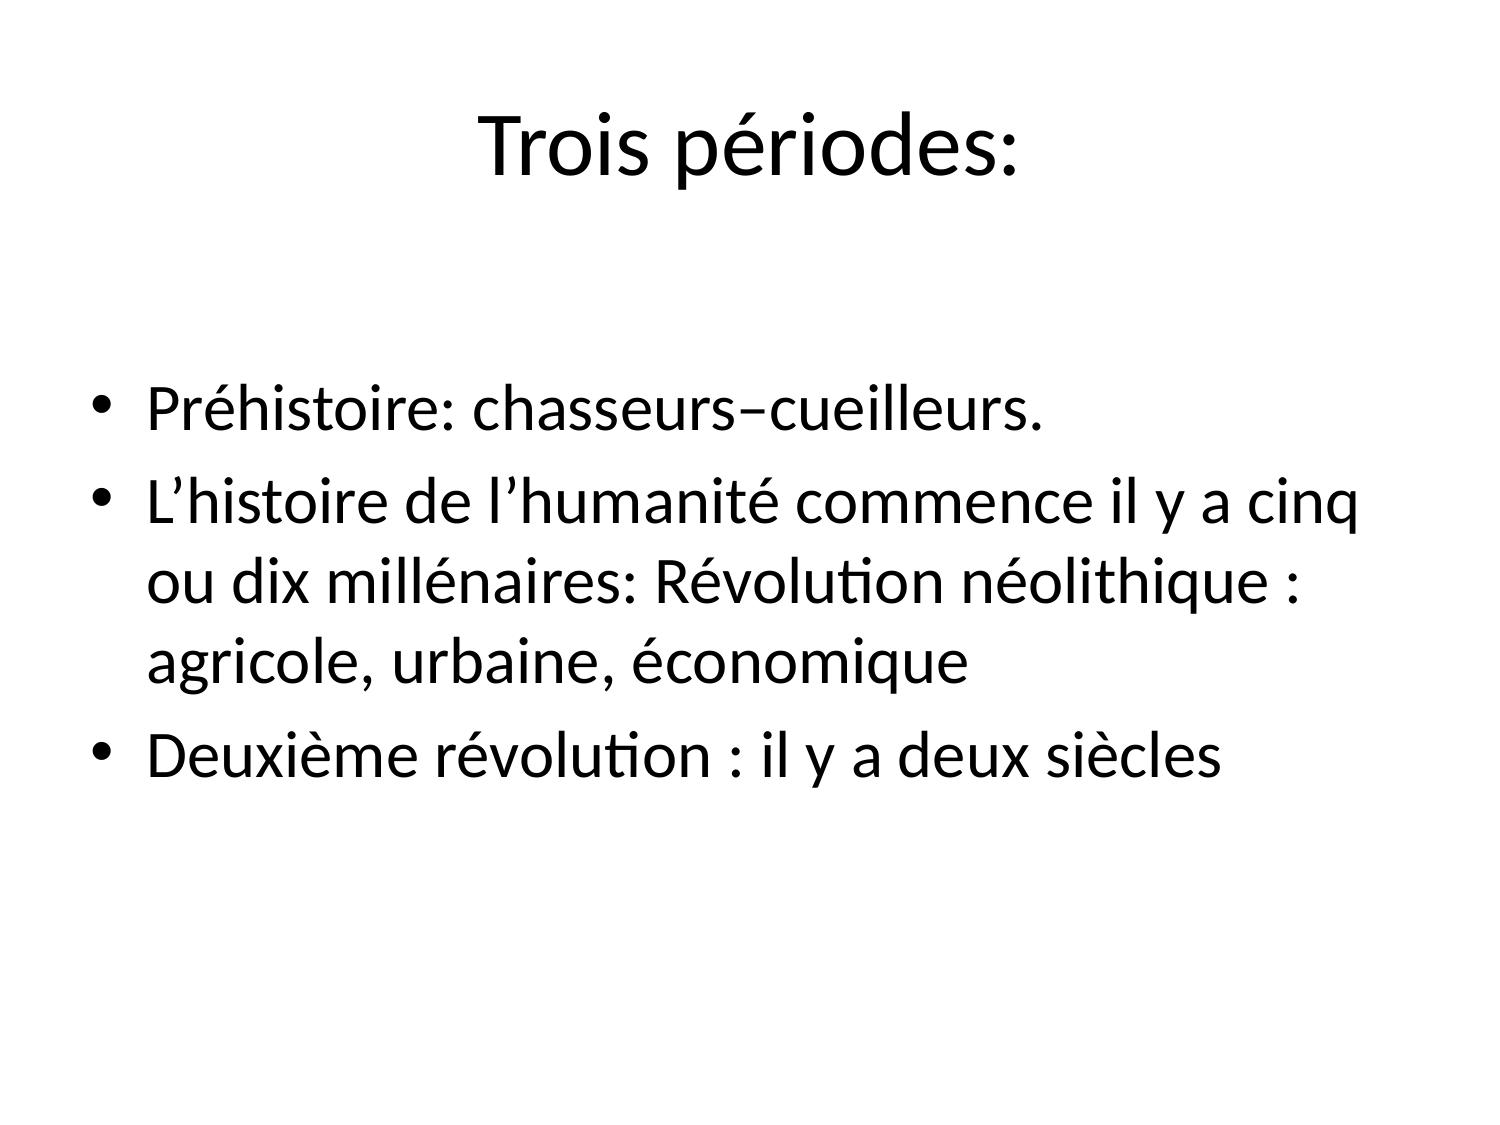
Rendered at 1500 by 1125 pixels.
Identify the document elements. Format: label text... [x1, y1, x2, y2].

list Préhistoire: chasseurs–cueilleurs. L’histoire de l’humanité commence il y a cinq ou dix millénaires: Révolution néolithique : agricole, urbaine, économique Deuxième révolution : il y a deux siècles [75, 262, 1425, 1005]
title Trois périodes: [75, 45, 1425, 233]
